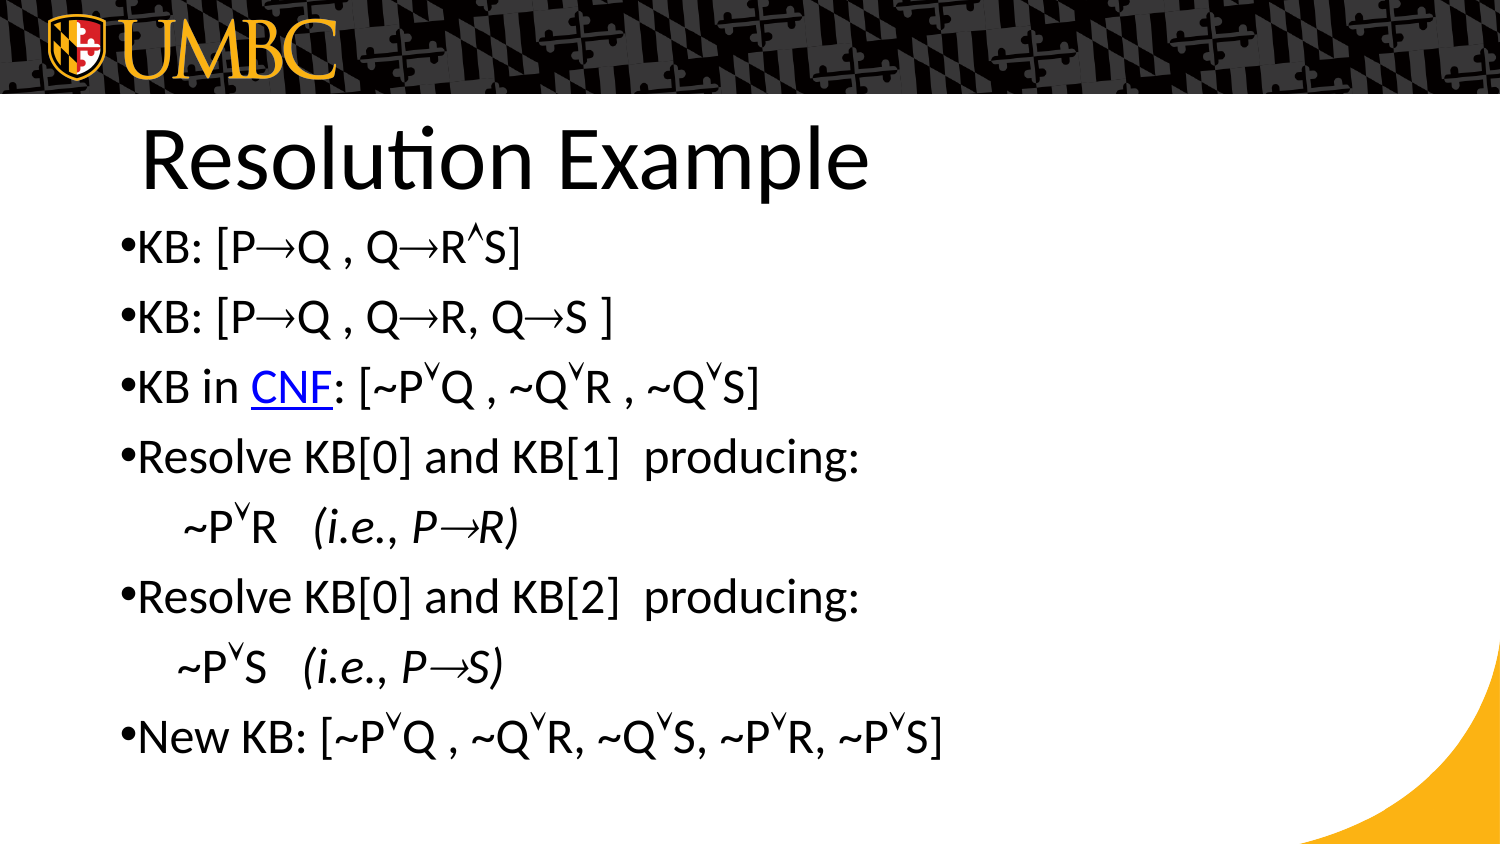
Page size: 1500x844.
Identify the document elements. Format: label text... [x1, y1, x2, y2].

title Resolution Example [125, 82, 1106, 206]
list KB: [PQ , QRS] KB: [PQ , QR, QS ] KB in CNF: [~PQ , ~QR , ~QS] Resolve KB[0] and KB[1] producing: ~PR (i.e., PR) Resolve KB[0] and KB[2] producing: ~PS (i.e., PS) New KB: [~PQ , ~QR, ~QS, ~PR, ~PS] [104, 206, 1127, 844]
picture [0, 0, 1500, 94]
picture [1299, 639, 1500, 844]
